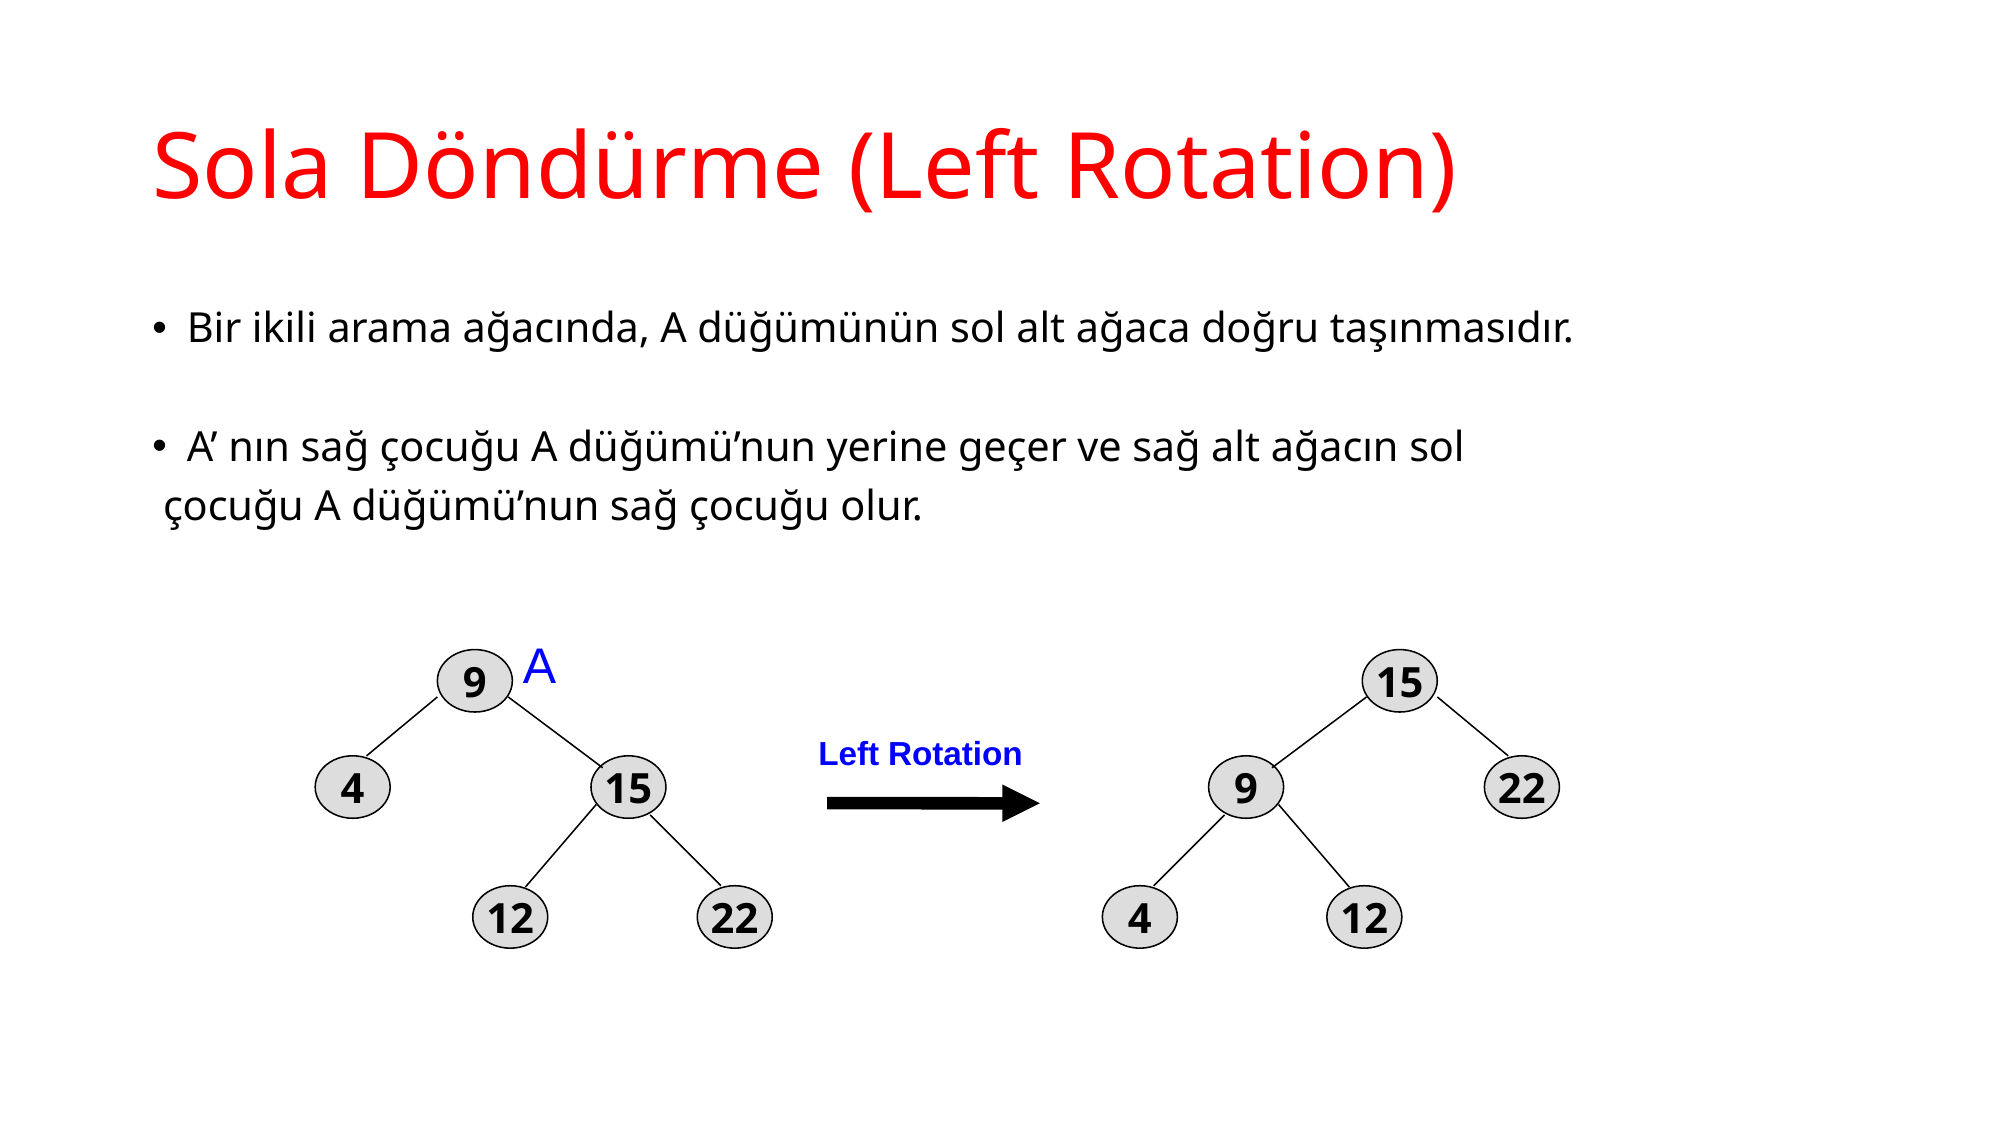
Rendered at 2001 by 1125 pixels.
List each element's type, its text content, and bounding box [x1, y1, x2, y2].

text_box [803, 724, 1040, 804]
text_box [315, 625, 773, 949]
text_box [1102, 649, 1560, 949]
list Bir ikili arama ağacında, A düğümünün sol alt ağaca doğru taşınmasıdır. A’ nın sağ çocuğu A düğümü’nun yerine geçer ve sağ alt ağacın sol çocuğu A düğümü’nun sağ çocuğu olur. [137, 299, 1863, 540]
title Sola Döndürme (Left Rotation) [137, 59, 1863, 278]
